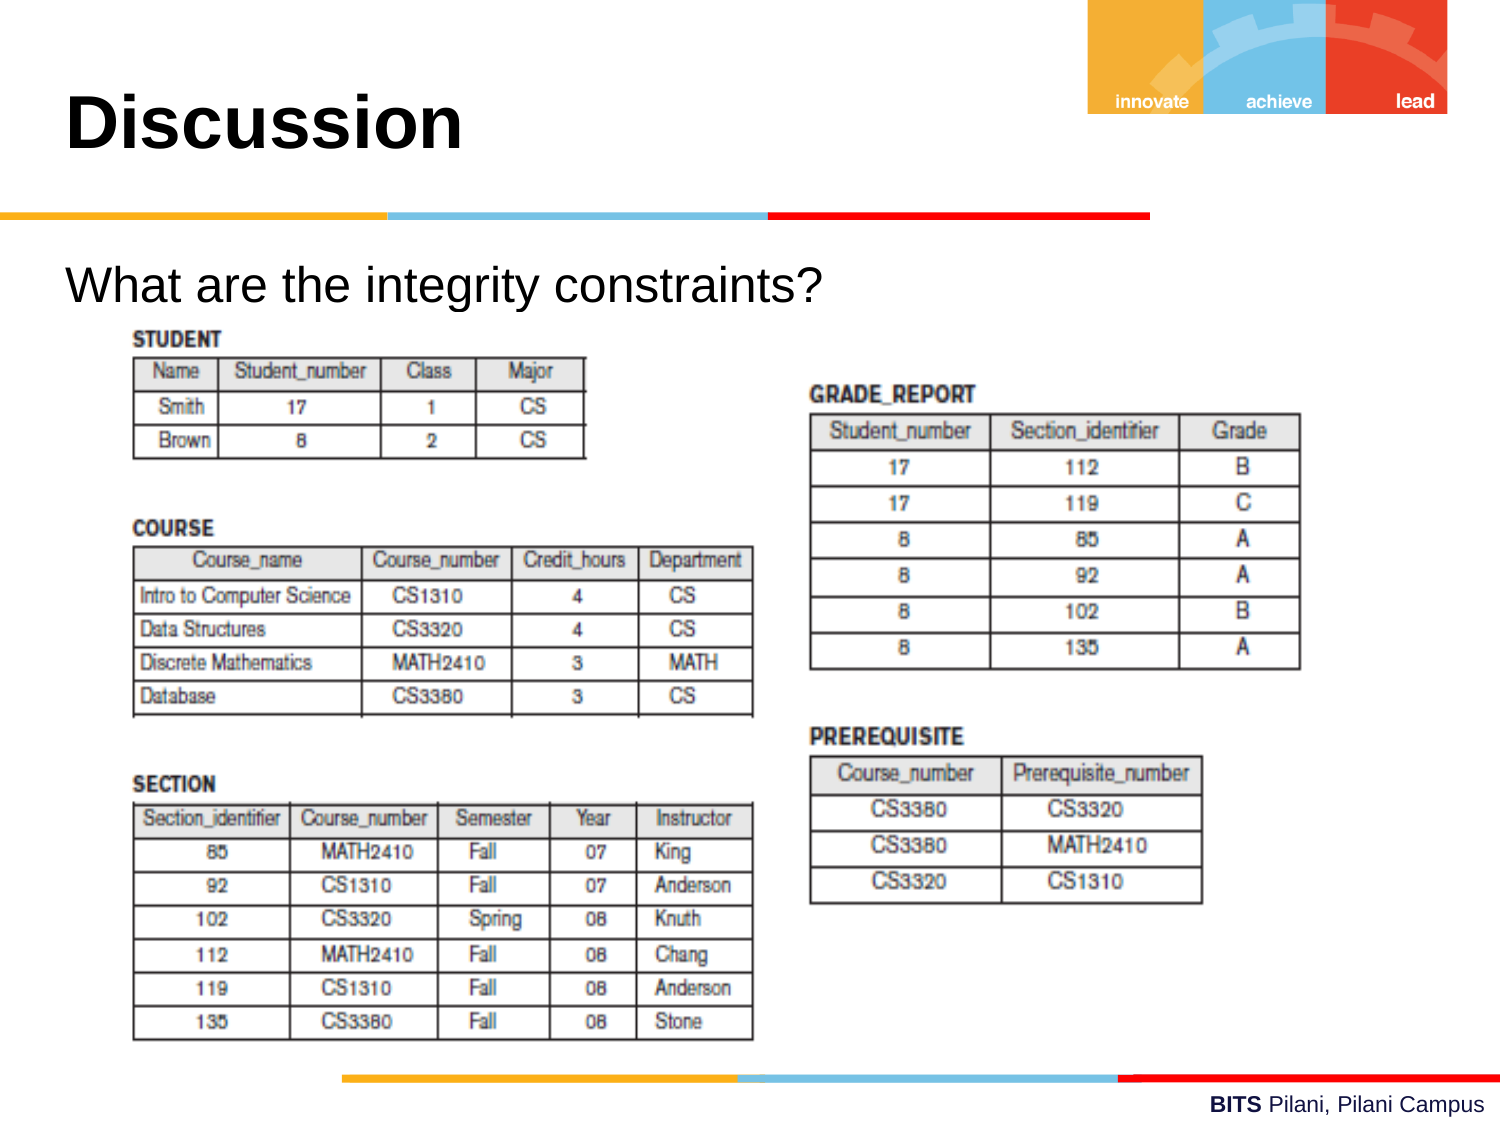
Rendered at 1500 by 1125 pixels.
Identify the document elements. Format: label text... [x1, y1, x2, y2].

picture [1087, 0, 1448, 114]
list What are the integrity constraints? [50, 245, 1400, 988]
list Discussion [50, 24, 1088, 213]
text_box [112, 312, 1313, 1063]
